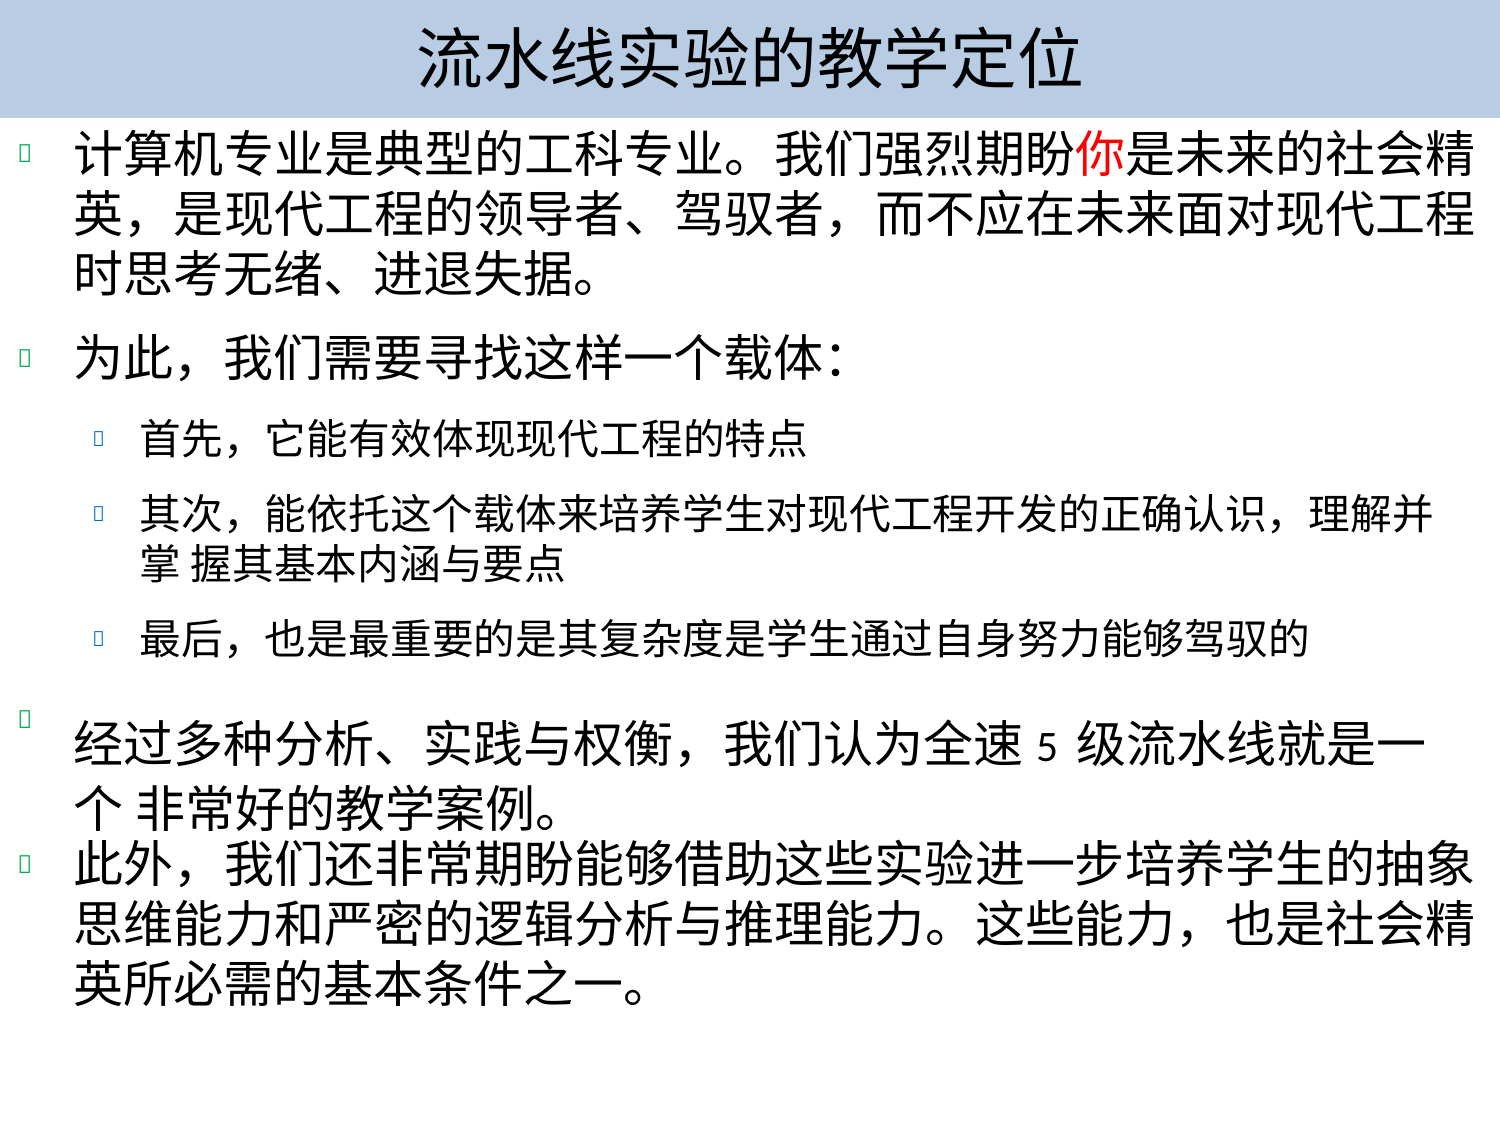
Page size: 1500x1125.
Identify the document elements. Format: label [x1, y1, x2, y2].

text_box [71, 122, 1477, 303]
text_box [15, 703, 42, 734]
text_box [71, 327, 877, 387]
list [24, 412, 1476, 1051]
text_box [15, 137, 42, 168]
title [414, 18, 1086, 122]
text_box [15, 342, 42, 373]
text_box [15, 848, 43, 879]
text_box [71, 687, 1476, 1013]
